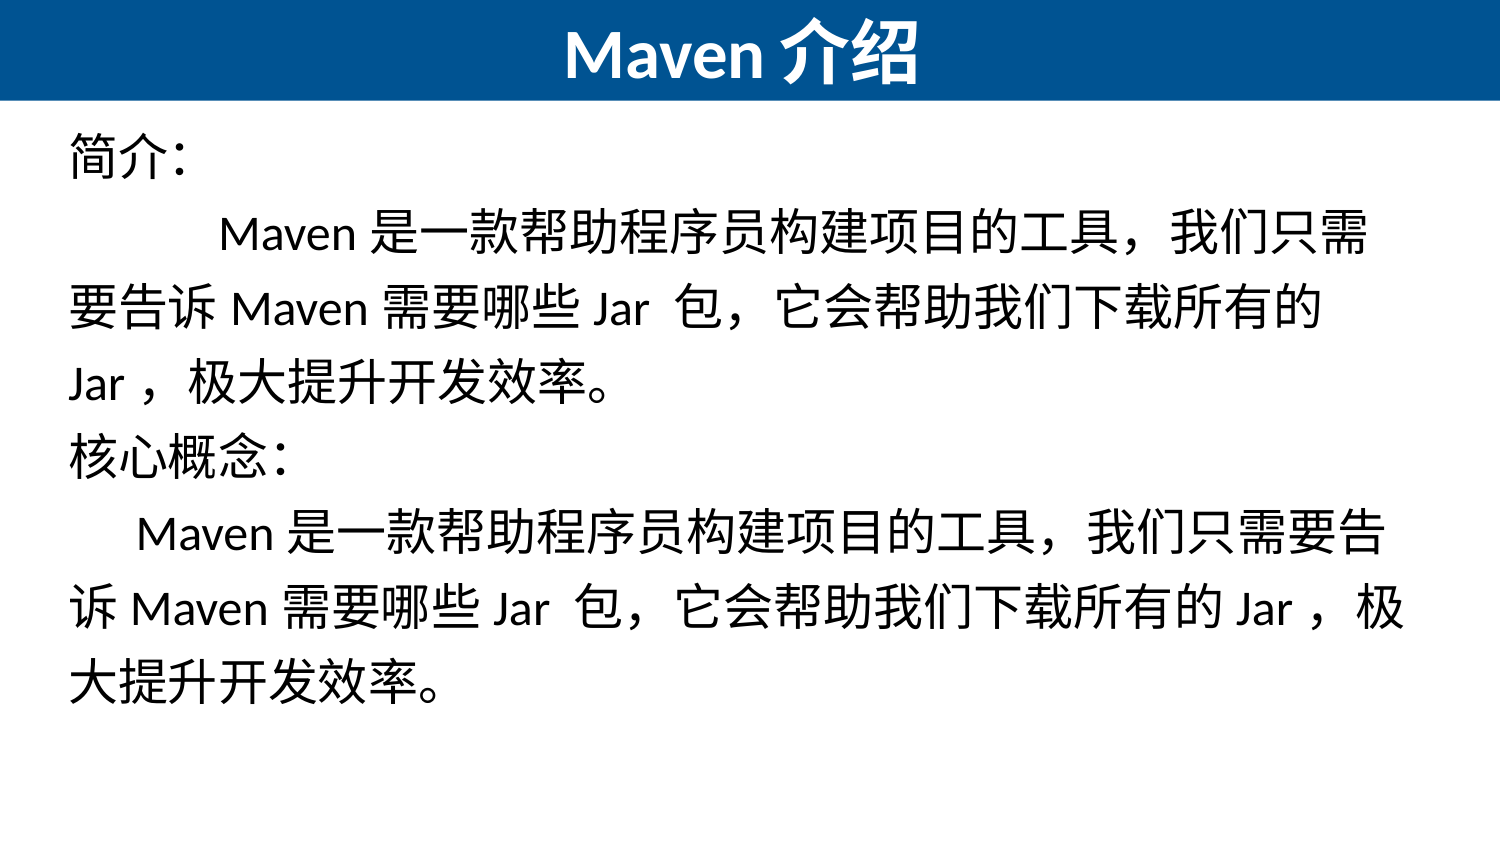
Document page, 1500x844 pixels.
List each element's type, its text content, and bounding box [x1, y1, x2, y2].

title Maven介绍 [2, 0, 1483, 101]
list 简介： Maven是一款帮助程序员构建项目的工具，我们只需要告诉Maven需要哪些Jar 包，它会帮助我们下载所有的Jar，极大提升开发效率。 核心概念： Maven是一款帮助程序员构建项目的工具，我们只需要告诉Maven需要哪些Jar 包，它会帮助我们下载所有的Jar，极大提升开发效率。 [53, 102, 1426, 660]
